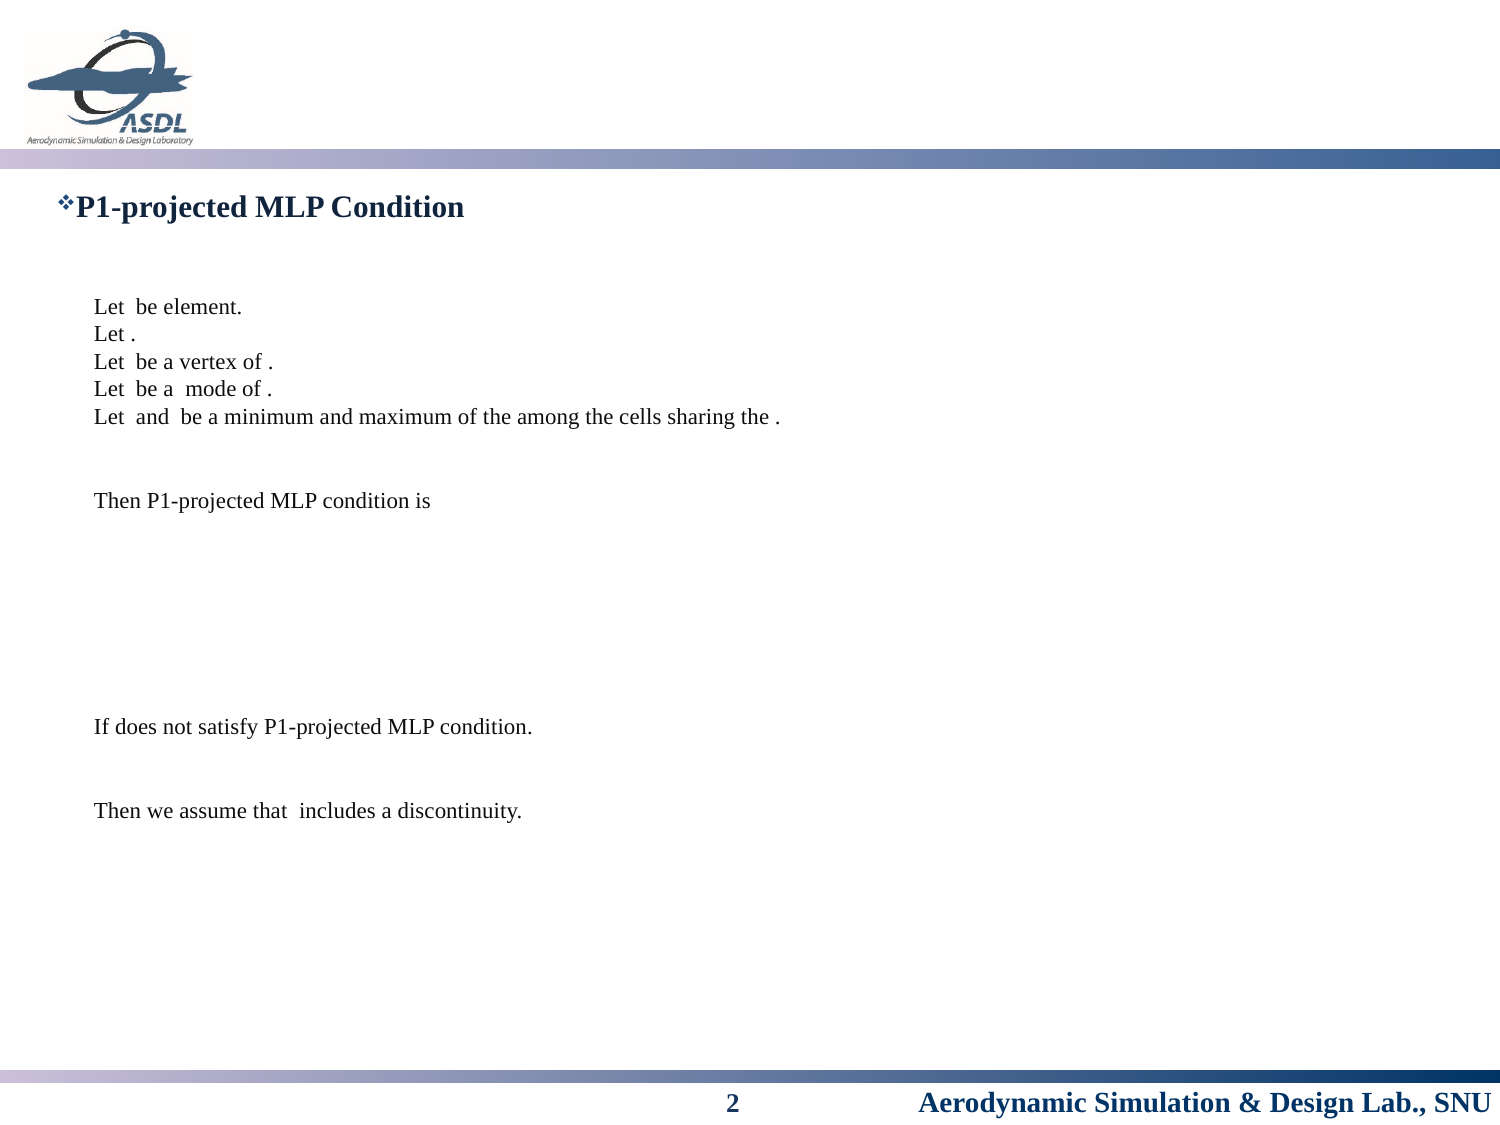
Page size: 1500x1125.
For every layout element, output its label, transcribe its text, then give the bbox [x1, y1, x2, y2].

slide_number 2 [671, 1065, 795, 1125]
picture [24, 26, 195, 148]
